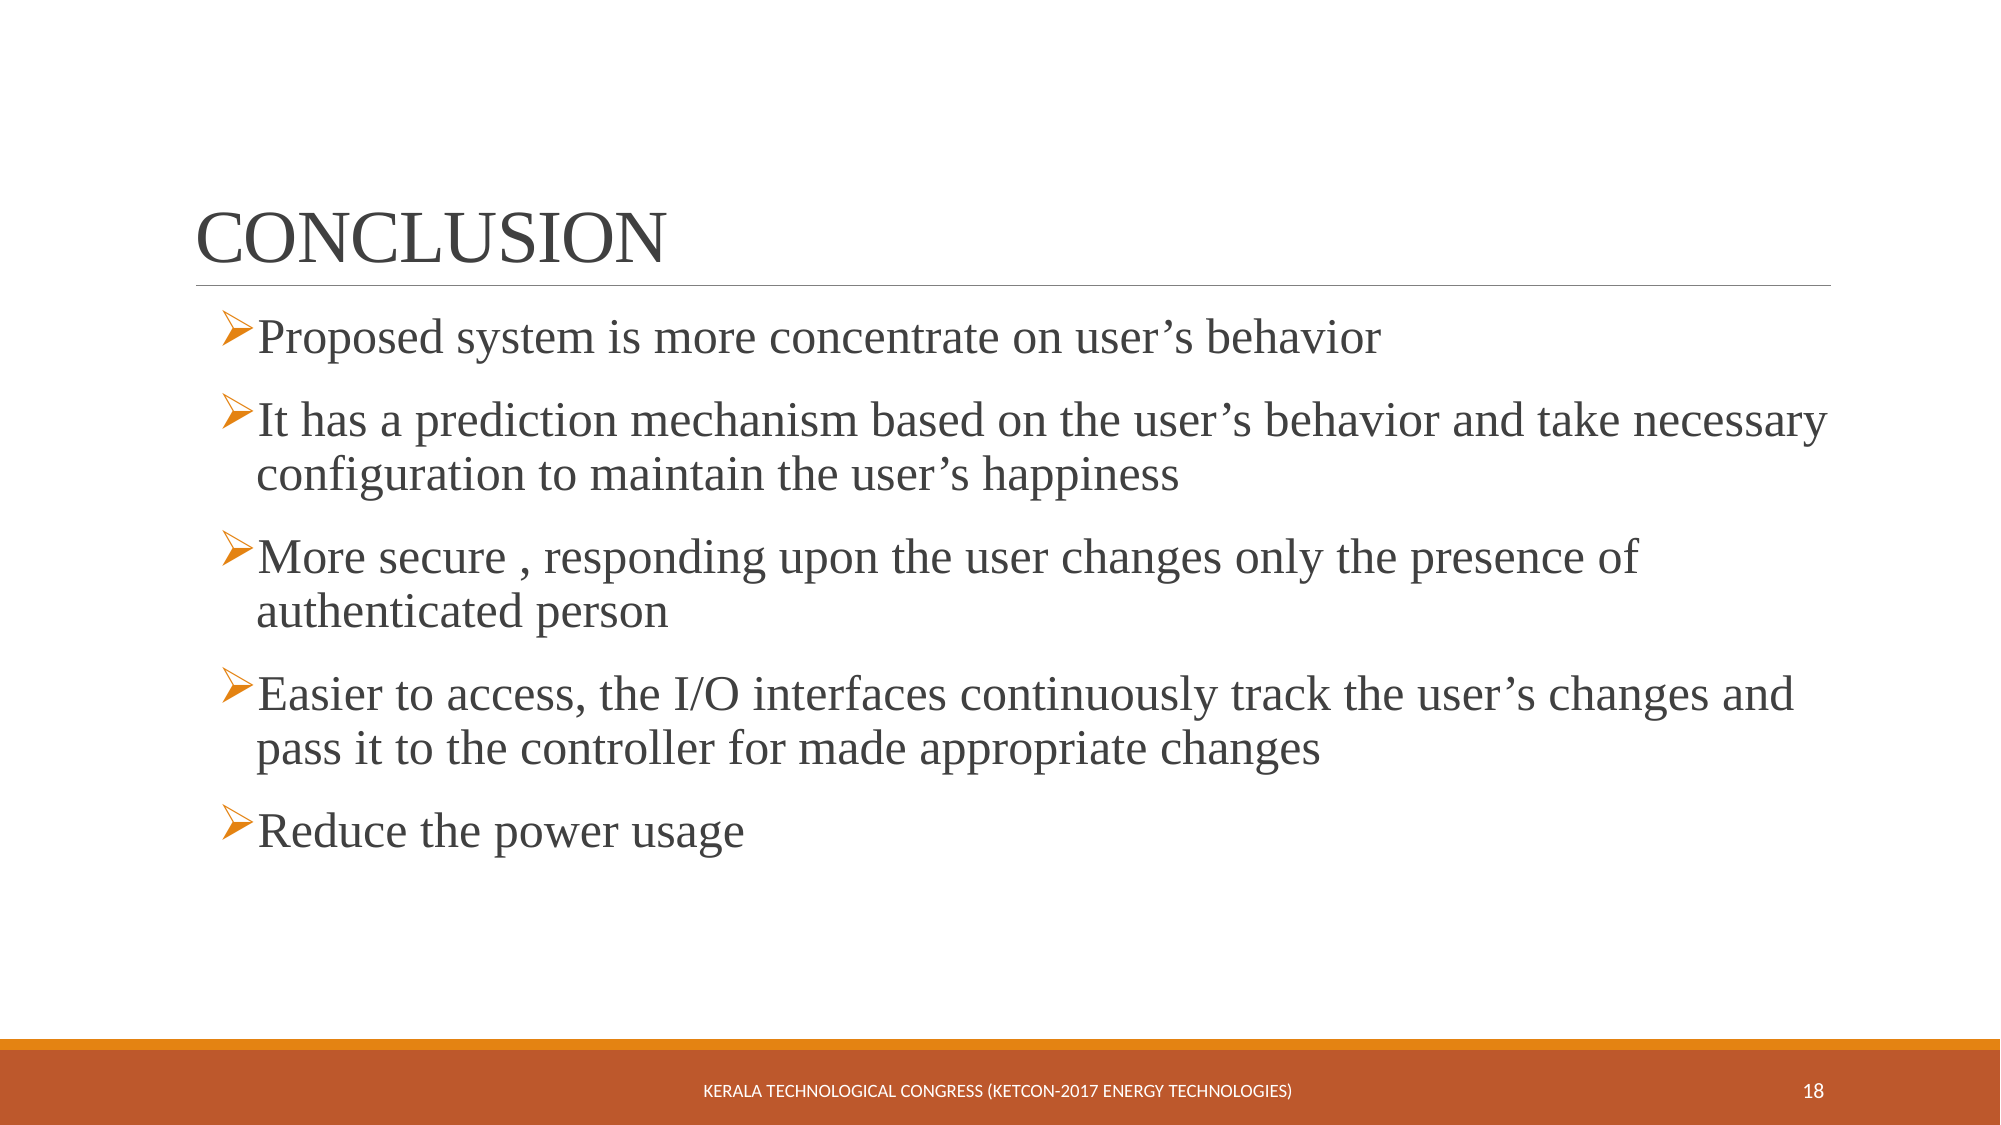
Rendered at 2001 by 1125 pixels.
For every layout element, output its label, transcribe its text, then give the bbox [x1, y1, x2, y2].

slide_number 18 [1624, 1059, 1840, 1120]
list Proposed system is more concentrate on user’s behavior It has a prediction mechanism based on the user’s behavior and take necessary configuration to maintain the user’s happiness More secure , responding upon the user changes only the presence of authenticated person Easier to access, the I/O interfaces continuously track the user’s changes and pass it to the controller for made appropriate changes Reduce the power usage [180, 302, 1830, 963]
title CONCLUSION [180, 47, 1830, 285]
footer Kerala Technological Congress (KETCON-2017 Energy Technologies) [604, 1059, 1396, 1120]
